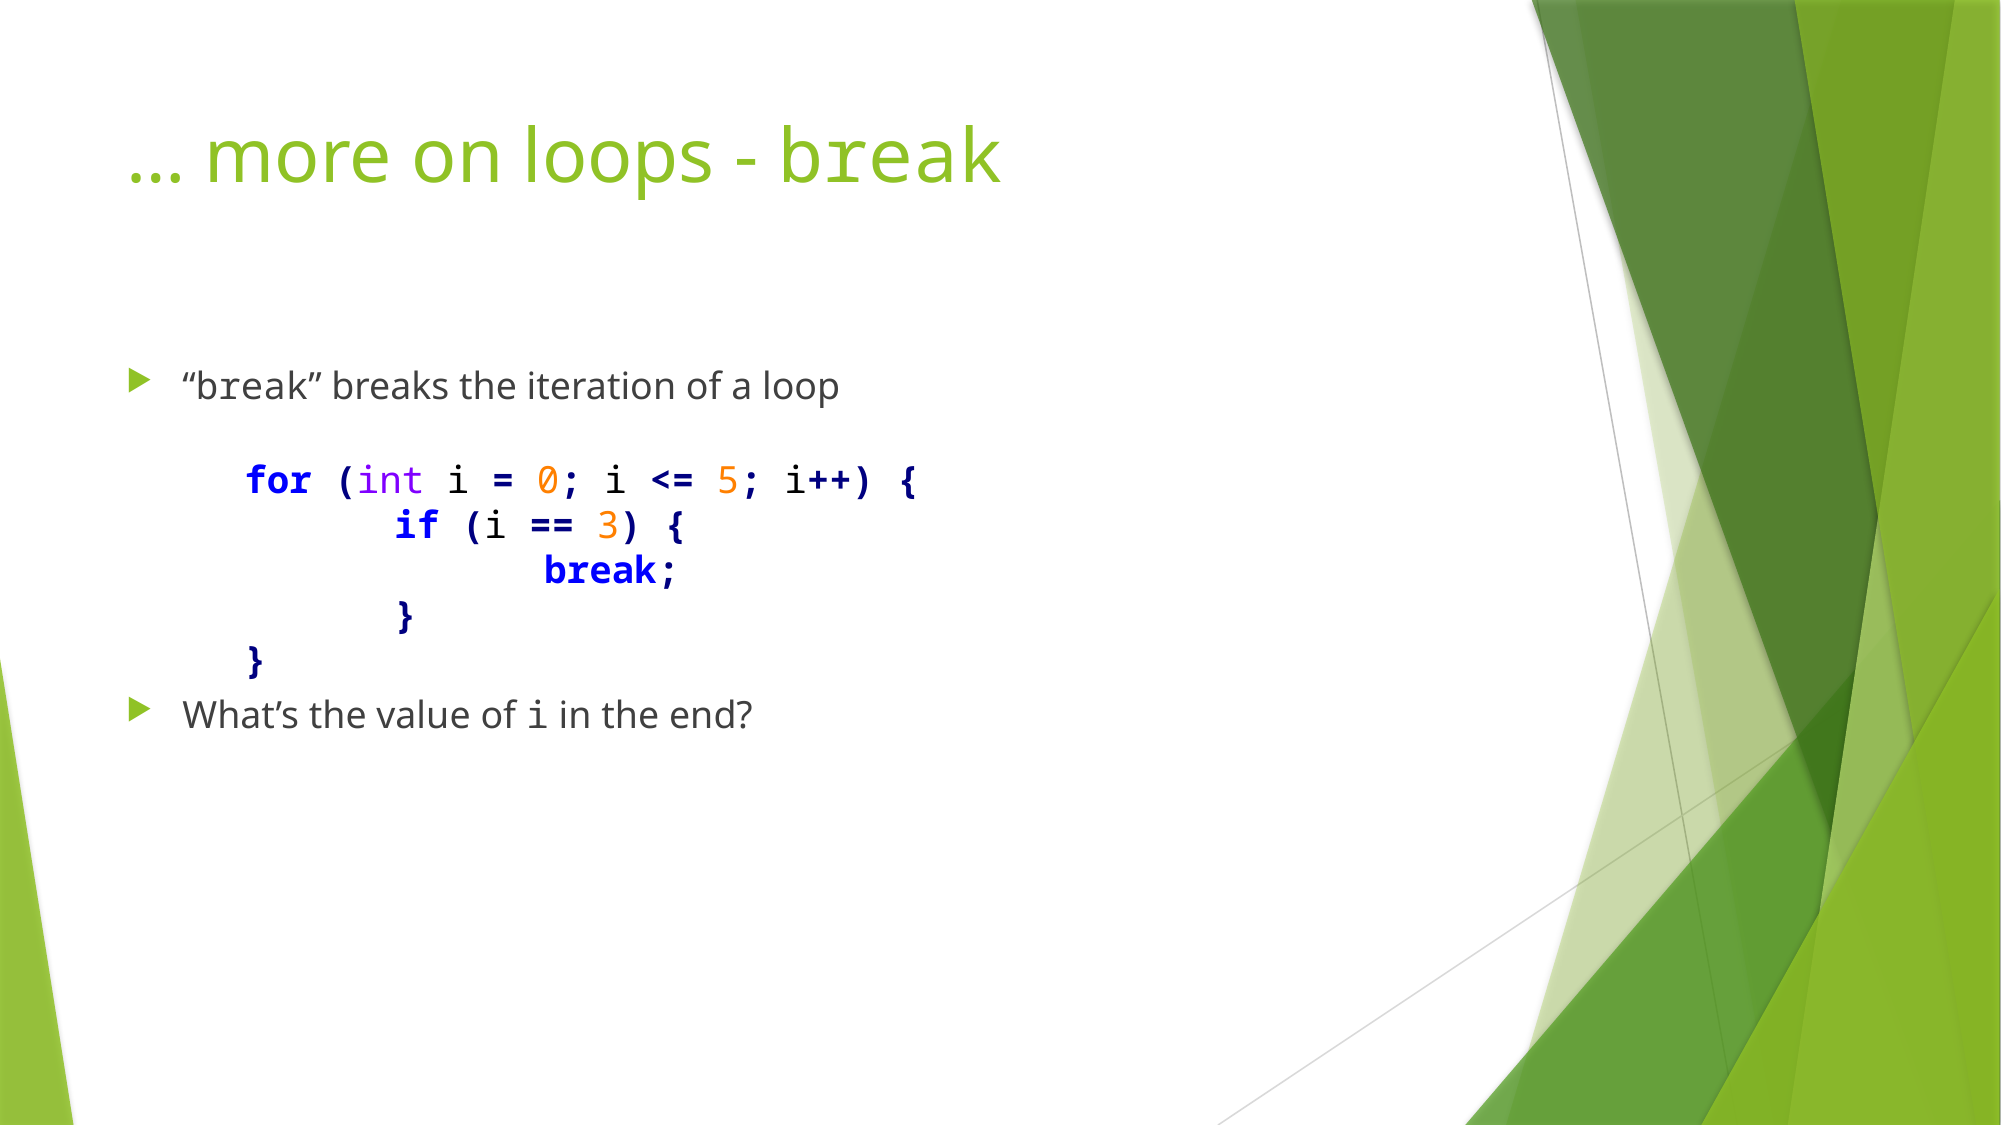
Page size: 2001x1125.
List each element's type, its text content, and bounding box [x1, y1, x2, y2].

list “break” breaks the iteration of a loop What’s the value of i in the end? [111, 354, 1522, 992]
title … more on loops - break [111, 99, 1522, 317]
text_box for (int i = 0; i <= 5; i++) { if (i == 3) { break; } } [229, 448, 1230, 688]
